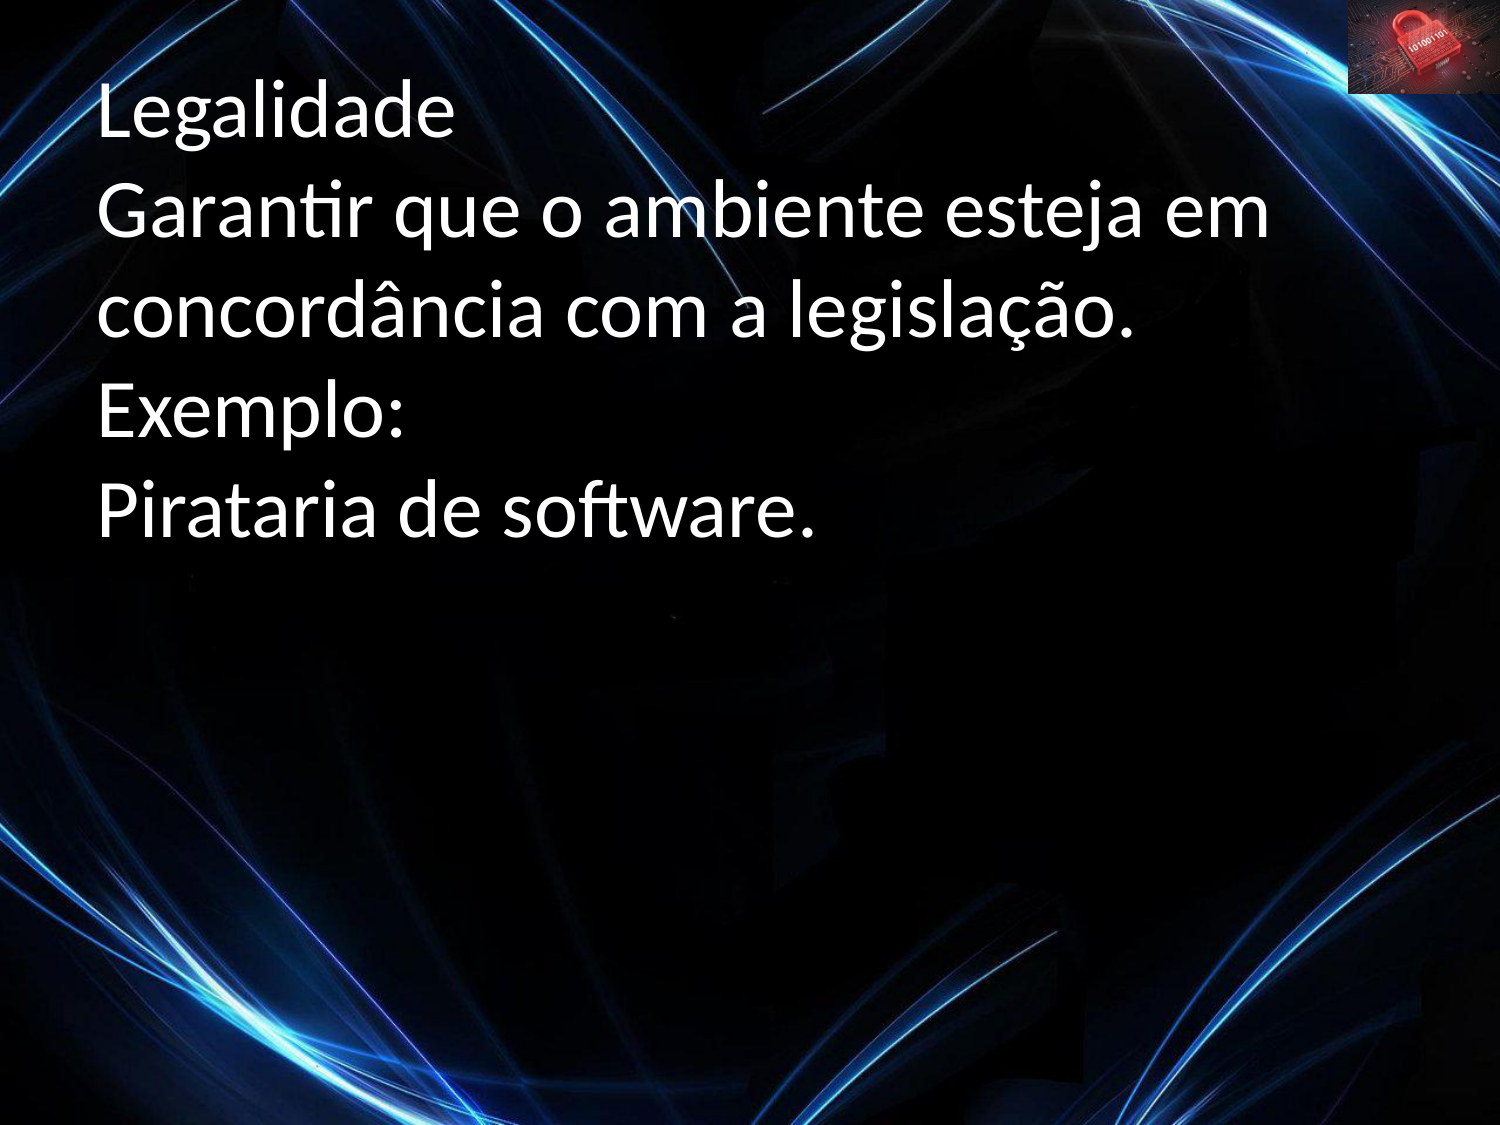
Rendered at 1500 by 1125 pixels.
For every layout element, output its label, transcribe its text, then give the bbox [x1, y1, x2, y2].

picture [0, 0, 1500, 1125]
text_box Legalidade Garantir que o ambiente esteja em concordância com a legislação. Exemplo: Pirataria de software. [81, 46, 1430, 562]
